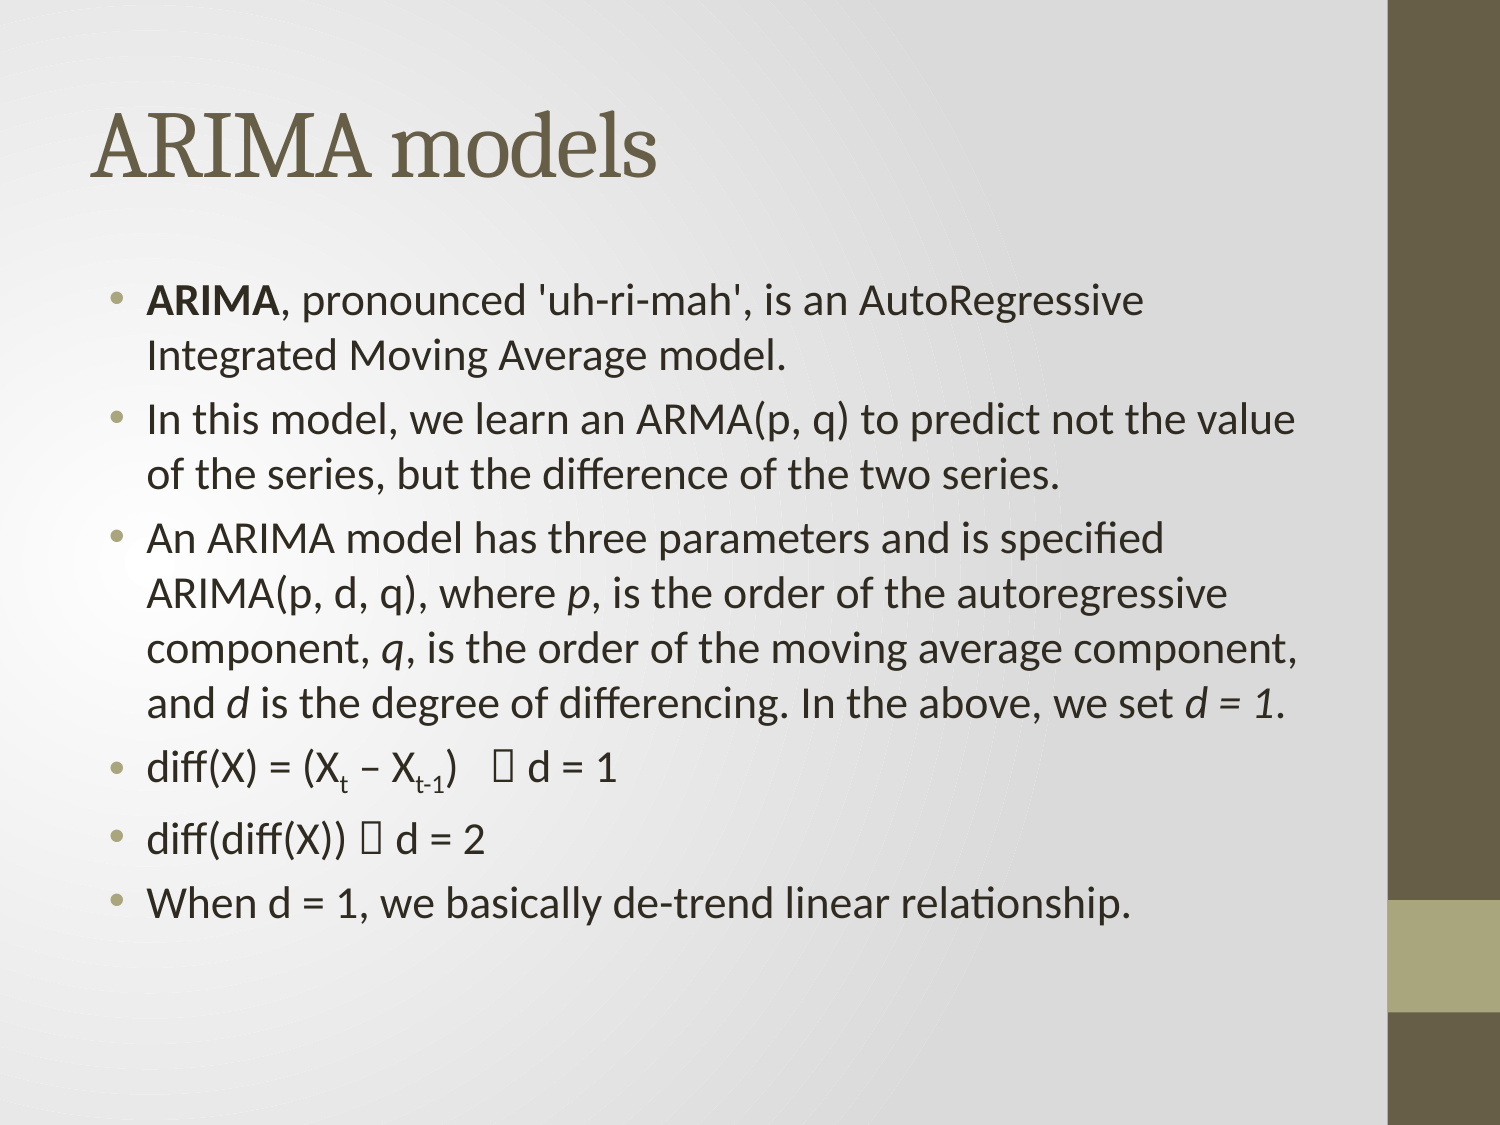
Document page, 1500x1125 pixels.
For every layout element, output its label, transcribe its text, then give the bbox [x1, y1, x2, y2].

list ARIMA, pronounced 'uh-ri-mah', is an AutoRegressive Integrated Moving Average model. In this model, we learn an ARMA(p, q) to predict not the value of the series, but the difference of the two series. An ARIMA model has three parameters and is specified ARIMA(p, d, q), where p, is the order of the autoregressive component, q, is the order of the moving average component, and d is the degree of differencing. In the above, we set d = 1. diff(X) = (Xt – Xt-1)  d = 1 diff(diff(X))  d = 2 When d = 1, we basically de-trend linear relationship. [75, 262, 1325, 1050]
title ARIMA models [75, 45, 1325, 233]
